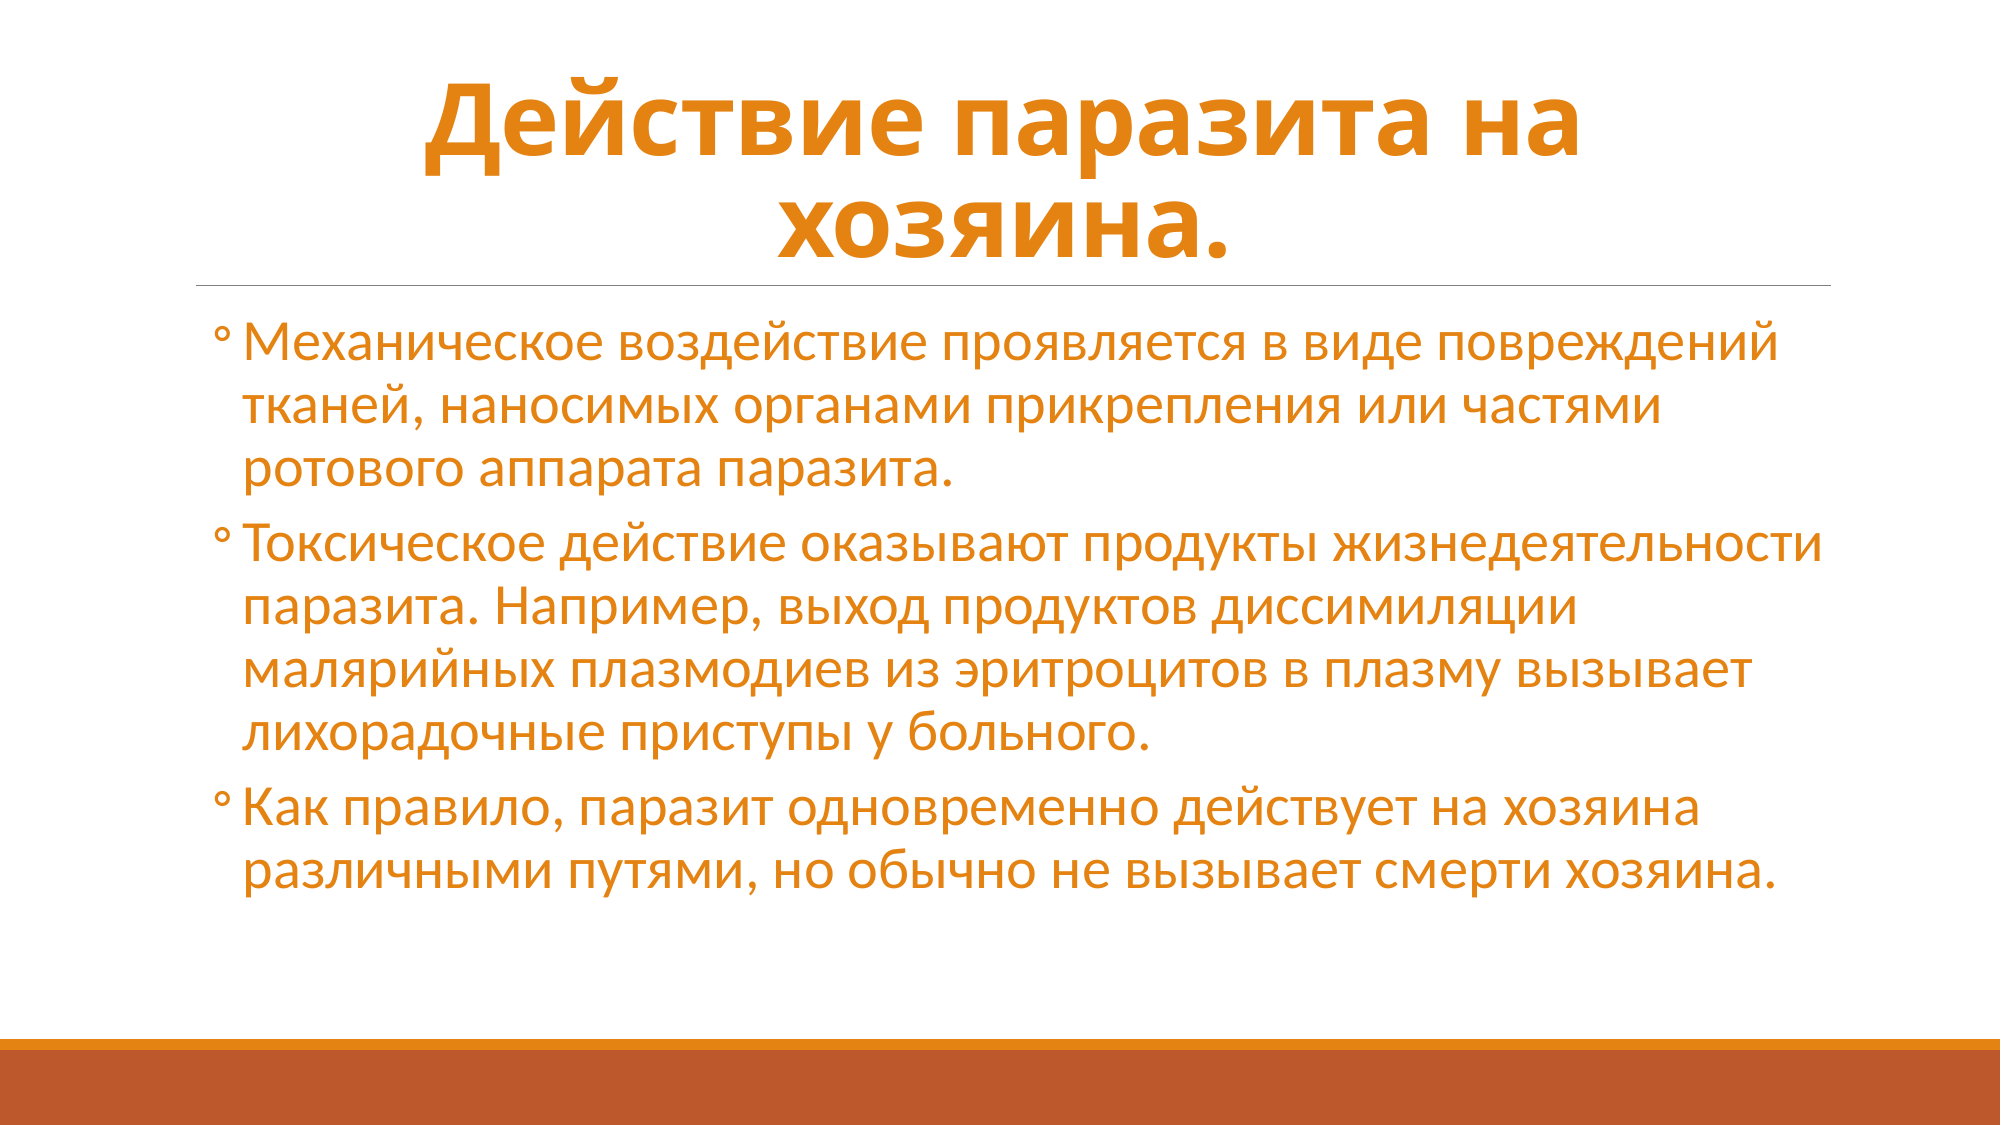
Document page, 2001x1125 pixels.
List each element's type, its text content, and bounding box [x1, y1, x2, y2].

list Механическое воздействие проявляется в виде поврежде­ний тканей, наносимых органами прикрепления или частями ротового аппарата паразита. Токсическое действие оказывают продукты жизнедеятельности паразита. Например, выход продуктов диссимиляции малярийных плазмодиев из эритроцитов в плазму вызывает лихора­дочные приступы у больного. Как правило, паразит одновременно действует на хозяина различными путями, но обычно не вызывает смерти хозяина. [180, 302, 1830, 963]
title Действие паразита на хозяина. [180, 47, 1830, 285]
